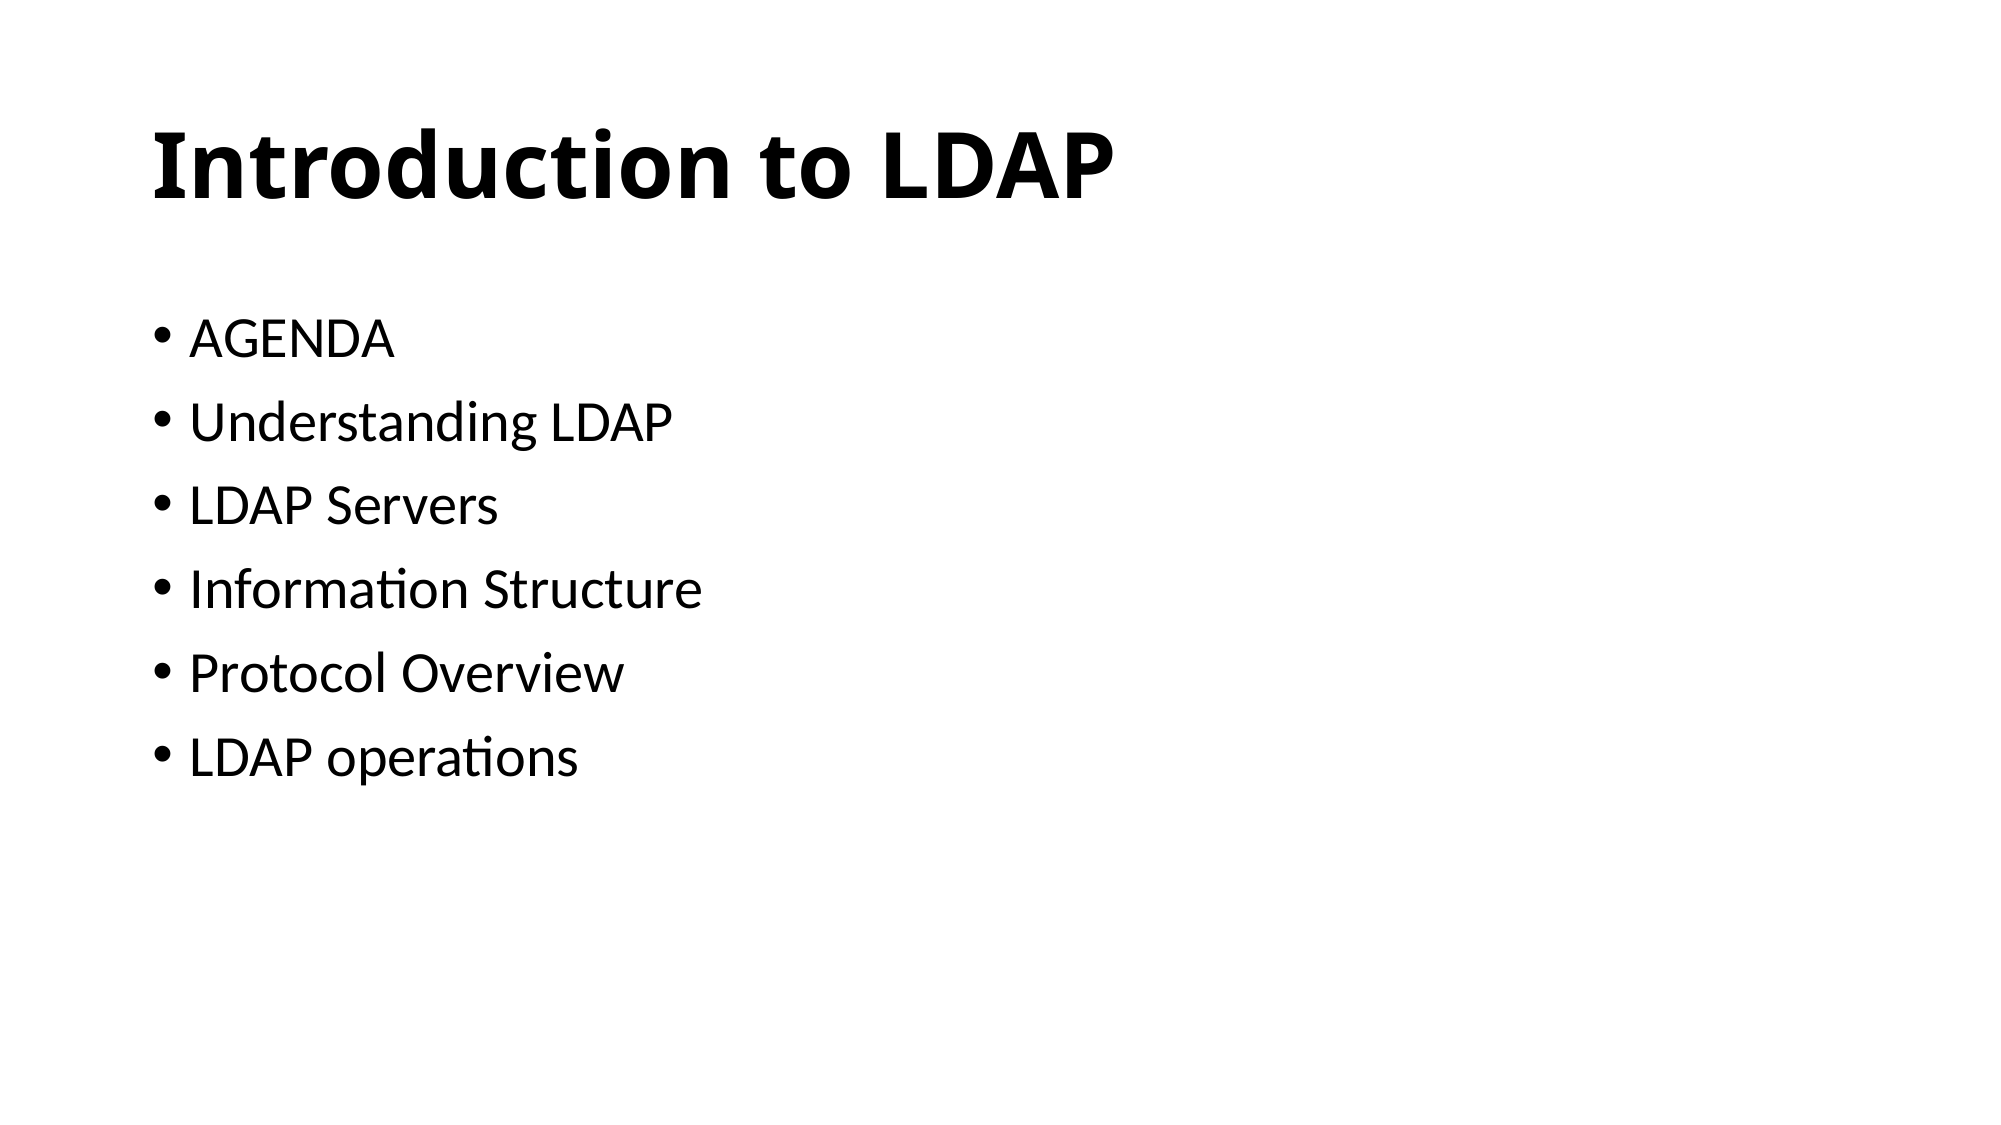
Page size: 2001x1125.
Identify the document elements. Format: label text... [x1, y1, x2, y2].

title Introduction to LDAP [137, 59, 1863, 278]
list AGENDA Understanding LDAP LDAP Servers Information Structure Protocol Overview LDAP operations [137, 299, 1863, 1014]
